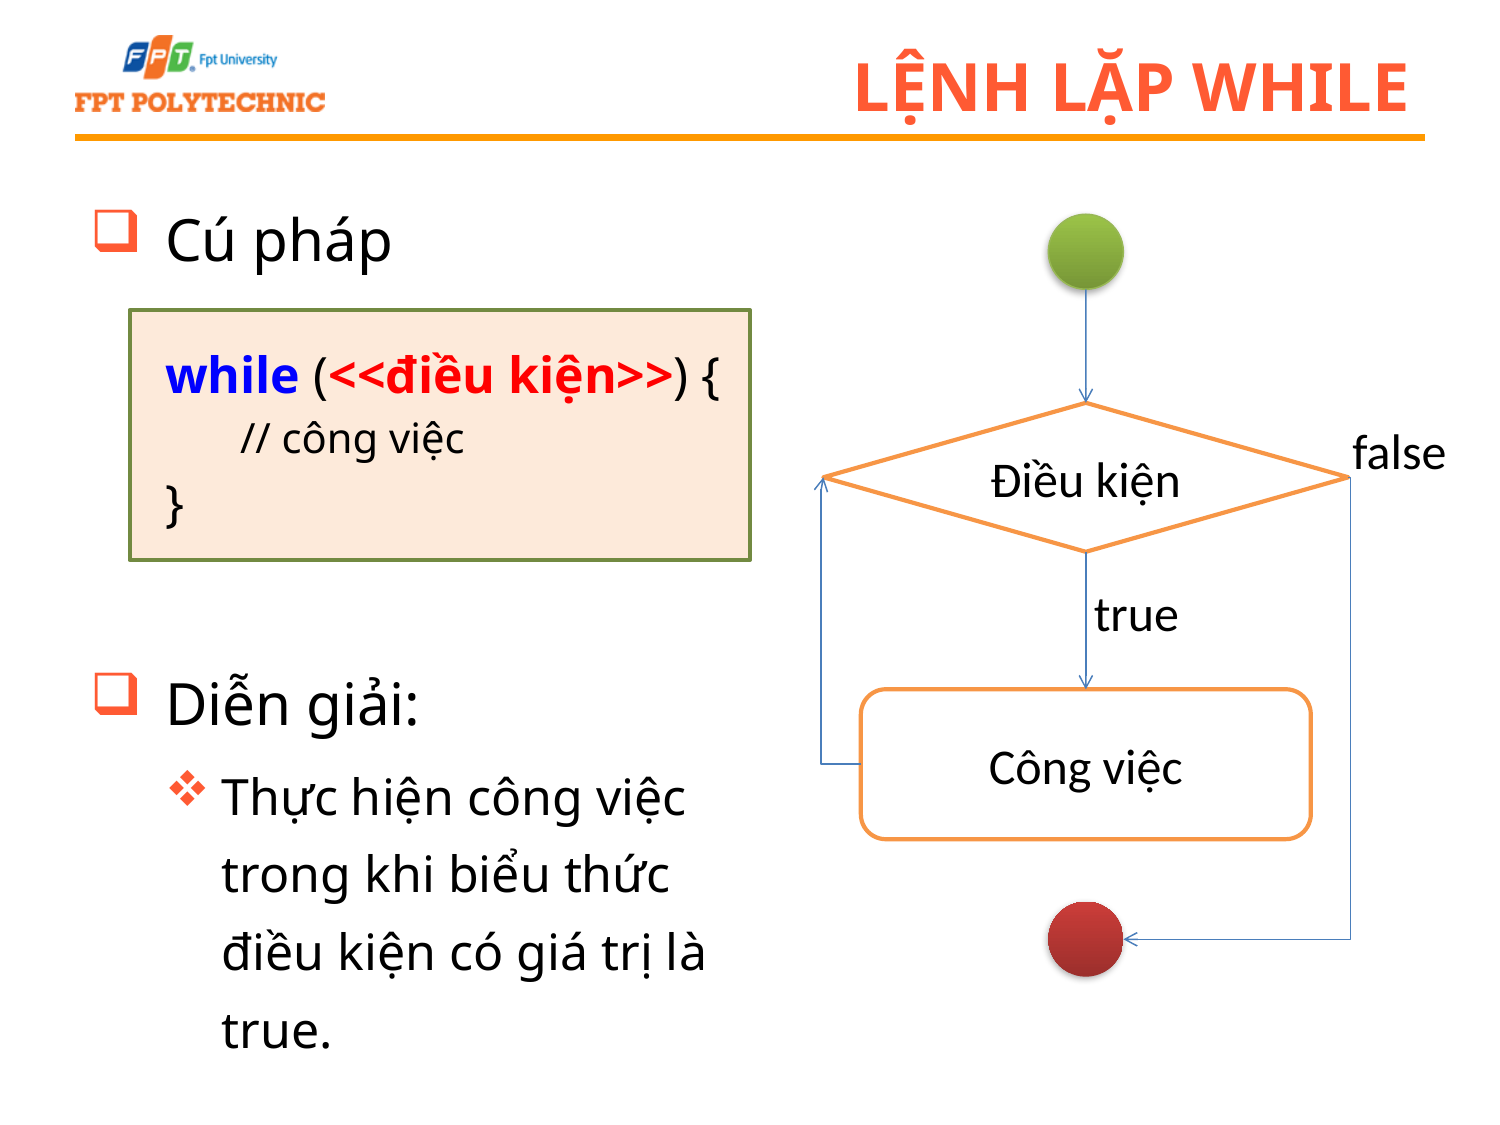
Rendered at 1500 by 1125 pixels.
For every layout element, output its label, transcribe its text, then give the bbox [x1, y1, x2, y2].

picture [75, 35, 325, 112]
list Cú pháp while (<<điều kiện>>) { // công việc } Diễn giải: Thực hiện công việc trong khi biểu thức điều kiện có giá trị là true. [75, 174, 775, 1038]
title Lệnh lặp while [337, 45, 1425, 125]
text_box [823, 213, 1463, 977]
